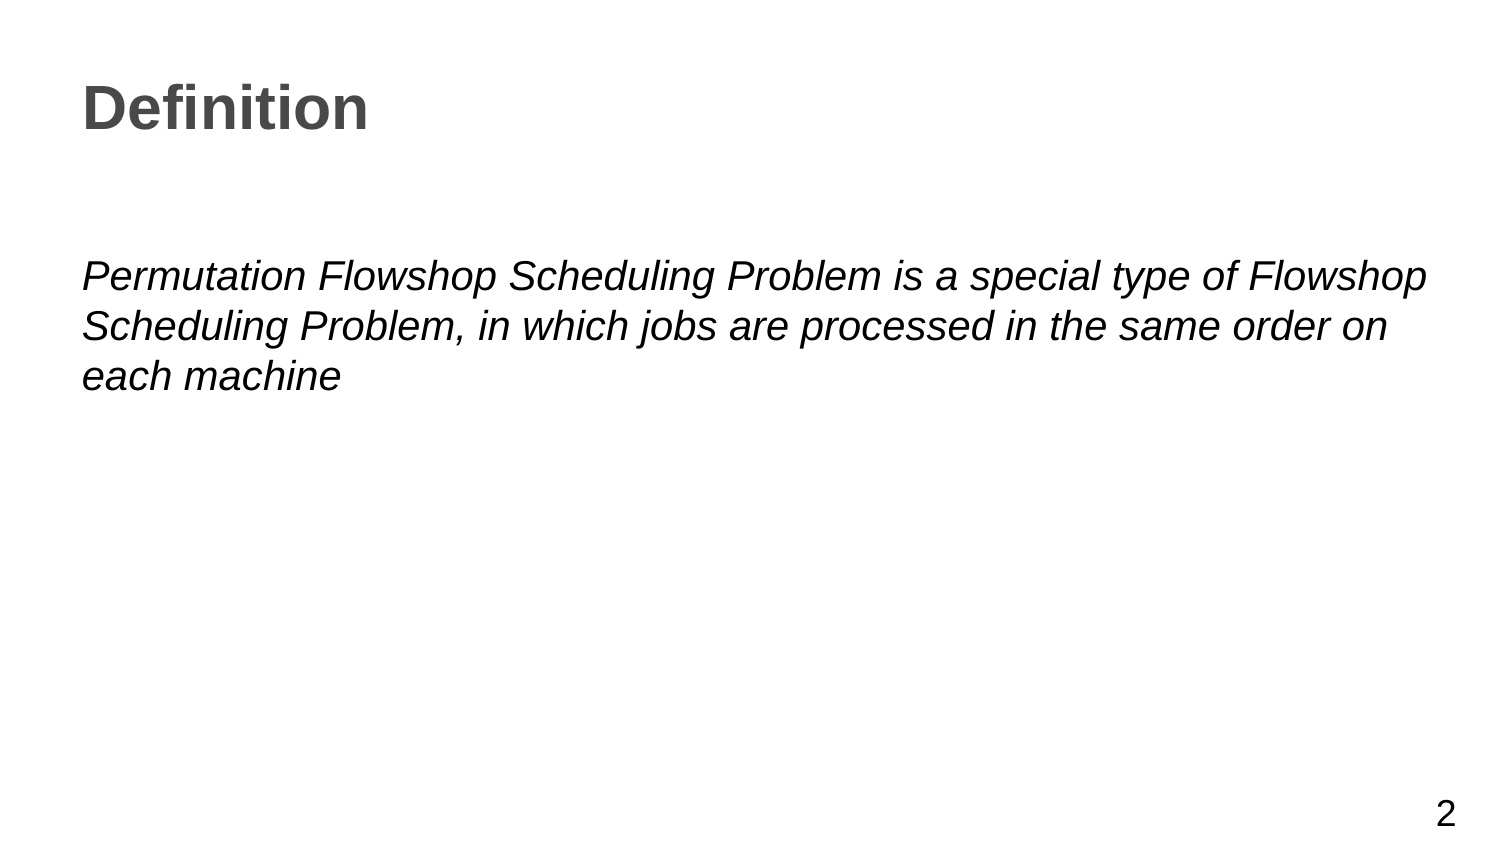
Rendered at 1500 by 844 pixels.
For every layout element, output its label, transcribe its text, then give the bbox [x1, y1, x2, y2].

text_box Permutation Flowshop Scheduling Problem is a special type of Flowshop Scheduling Problem, in which jobs are processed in the same order on each machine [74, 240, 1448, 406]
title Definition [74, 10, 1426, 198]
text_box 2 [1428, 780, 1465, 841]
